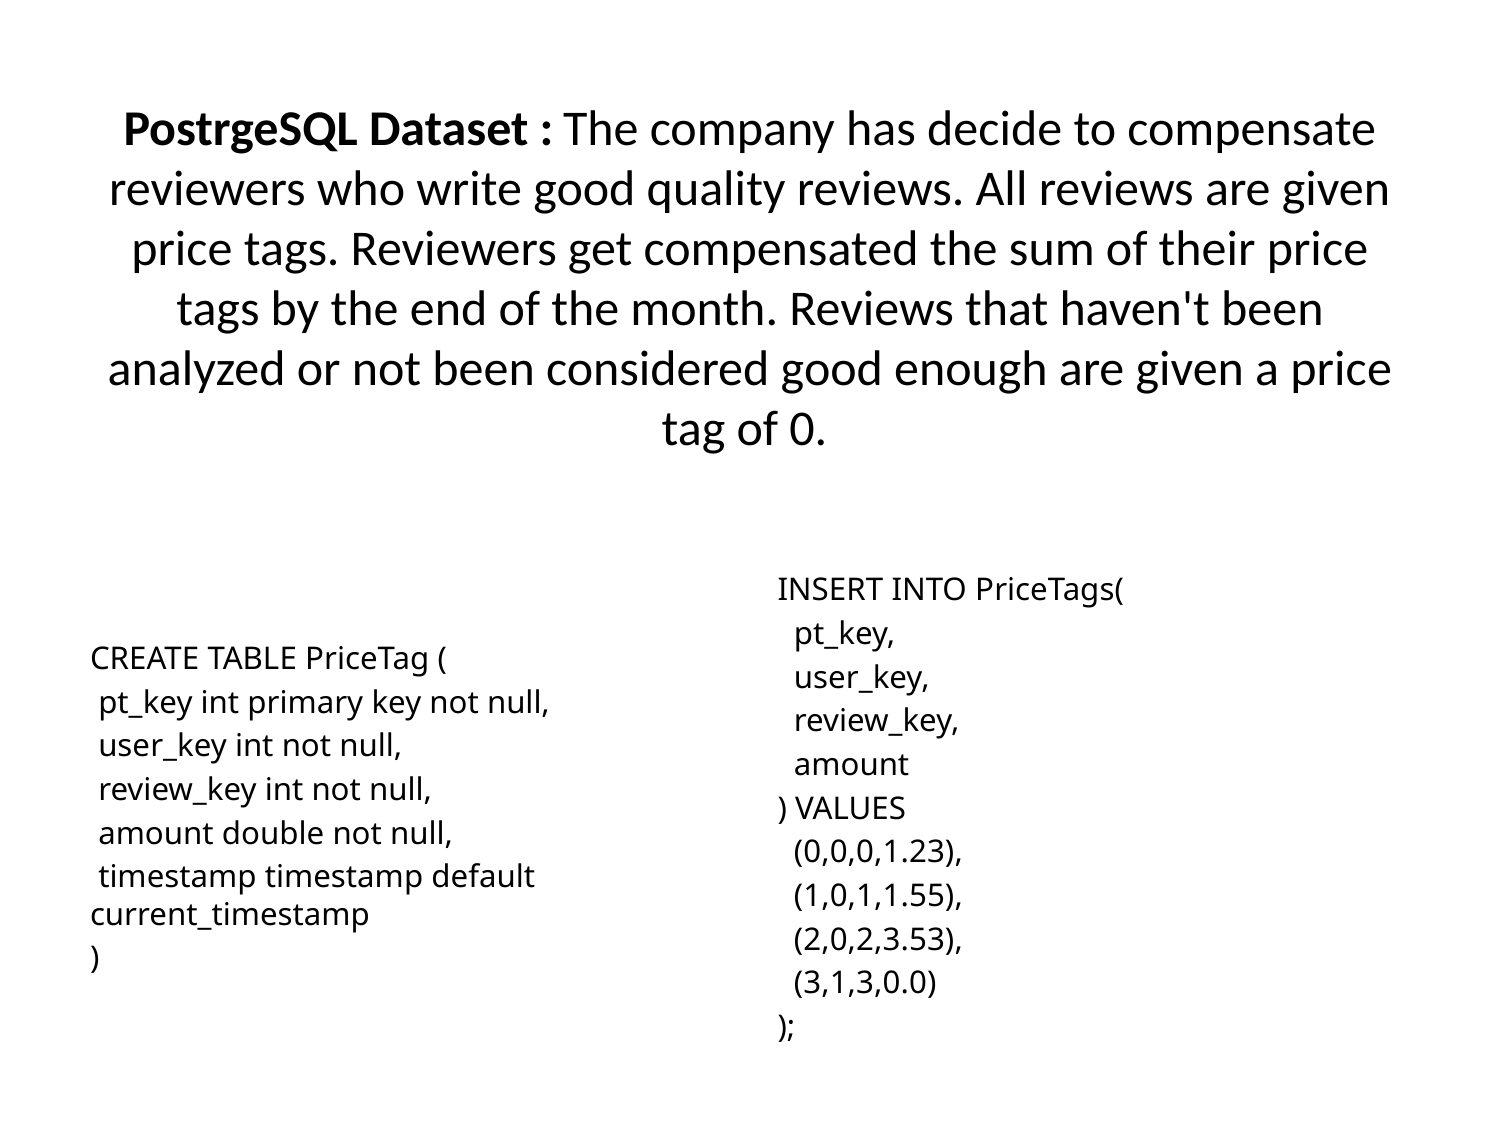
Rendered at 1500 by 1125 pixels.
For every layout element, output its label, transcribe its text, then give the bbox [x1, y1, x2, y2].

list INSERT INTO PriceTags( pt_key, user_key, review_key, amount ) VALUES (0,0,0,1.23), (1,0,1,1.55), (2,0,2,3.53), (3,1,3,0.0) ); [762, 517, 1425, 1097]
text_box [140, 91, 179, 152]
title PostrgeSQL Dataset : The company has decide to compensate reviewers who write good quality reviews. All reviews are given price tags. Reviewers get compensated the sum of their price tags by the end of the month. Reviews that haven't been analyzed or not been considered good enough are given a price tag of 0. [75, 56, 1425, 496]
list CREATE TABLE PriceTag ( pt_key int primary key not null, user_key int not null, review_key int not null, amount double not null, timestamp timestamp default current_timestamp ) [75, 517, 738, 1097]
